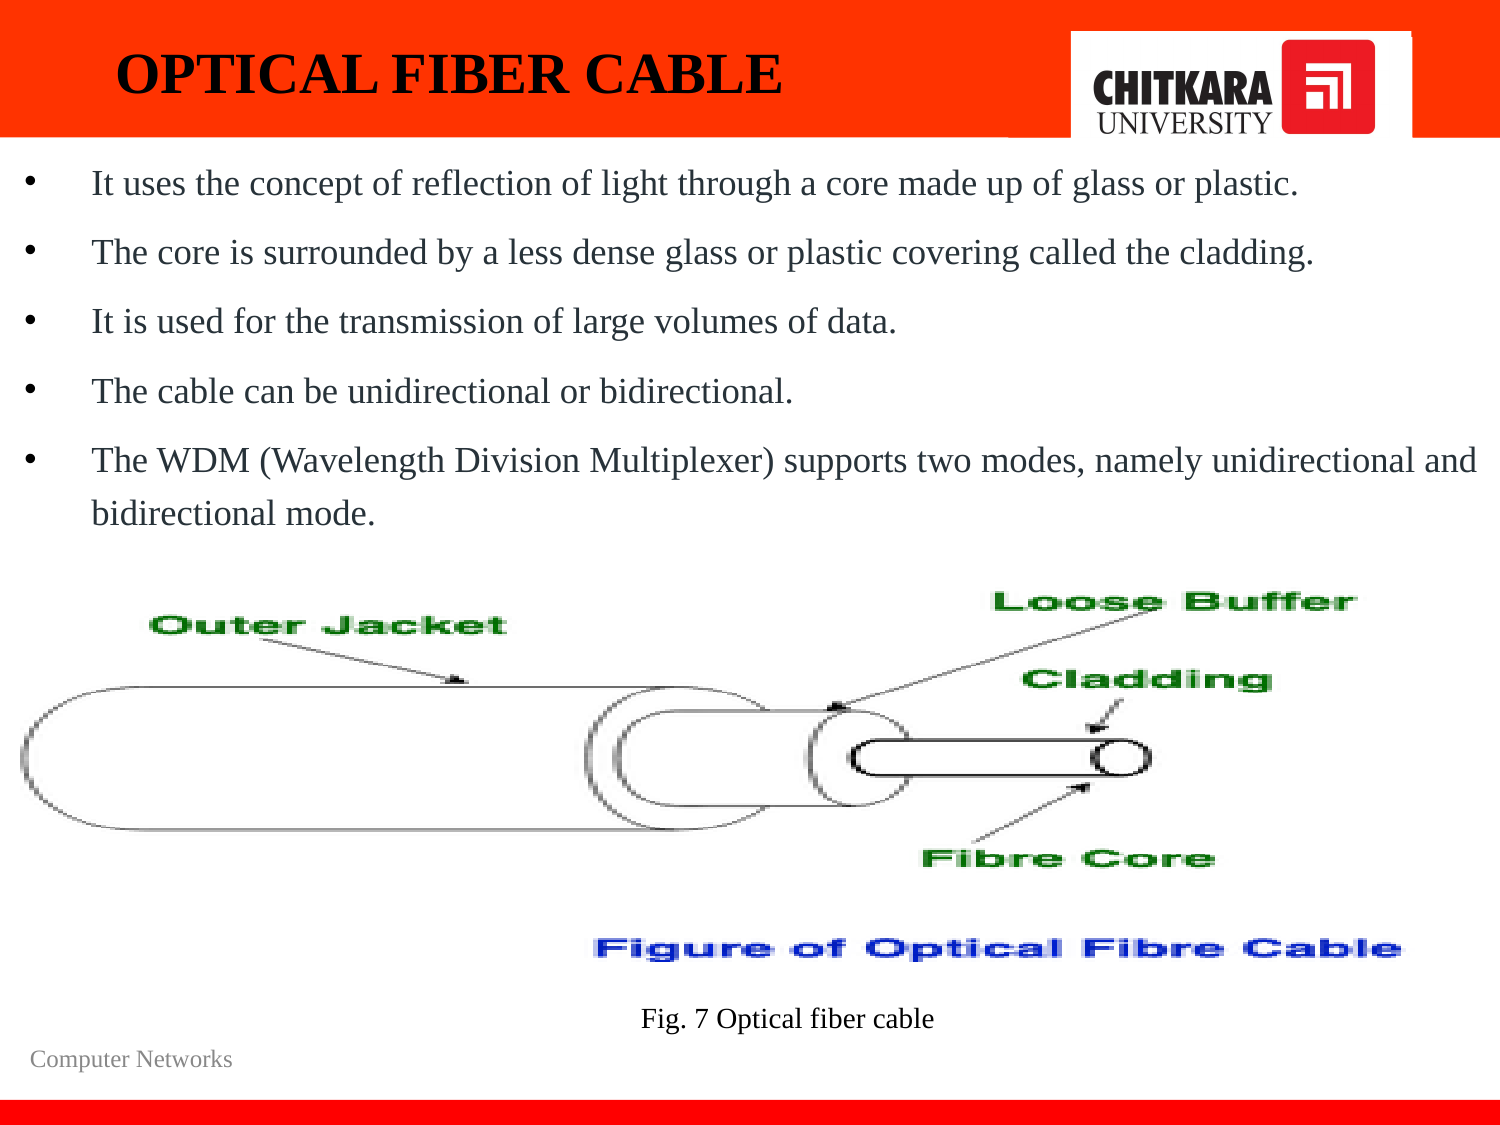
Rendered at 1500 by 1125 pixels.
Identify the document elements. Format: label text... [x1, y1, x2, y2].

list It uses the concept of reflection of light through a core made up of glass or plastic. The core is surrounded by a less dense glass or plastic covering called the cladding. It is used for the transmission of large volumes of data. The cable can be unidirectional or bidirectional. The WDM (Wavelength Division Multiplexer) supports two modes, namely unidirectional and bidirectional mode. [20, 149, 1479, 541]
text_box Fig. 7 Optical fiber cable [625, 992, 952, 1043]
picture [1074, 37, 1390, 138]
footer Computer Networks [12, 1042, 338, 1103]
title OPTICAL FIBER CABLE [0, 0, 900, 150]
picture [20, 583, 1454, 962]
